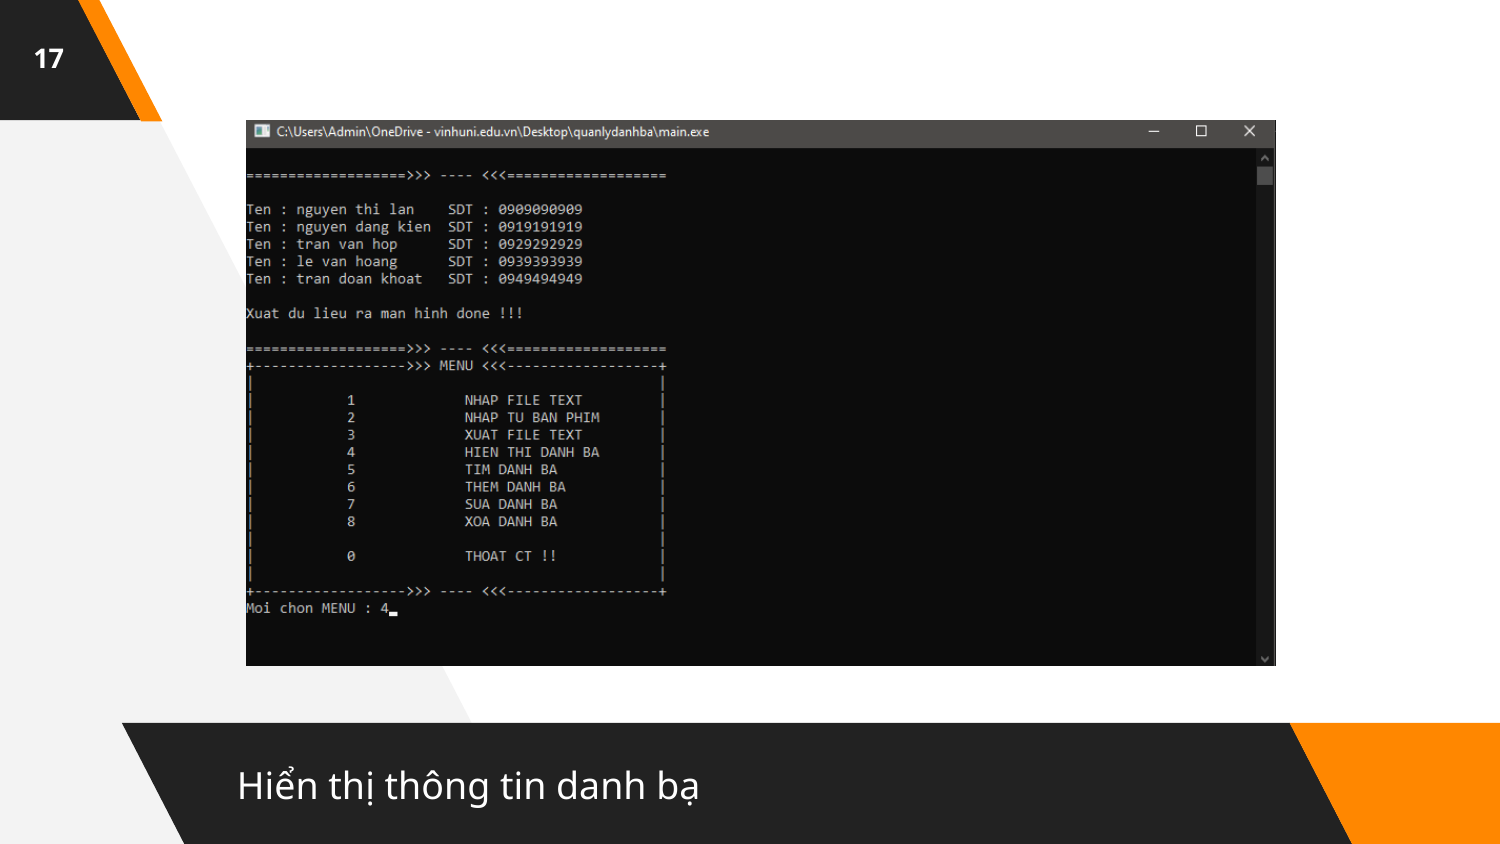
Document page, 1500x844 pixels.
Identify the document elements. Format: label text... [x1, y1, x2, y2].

slide_number 17 [0, 0, 98, 121]
list Hiển thị thông tin danh bạ [184, 722, 1290, 844]
picture [246, 119, 1277, 666]
